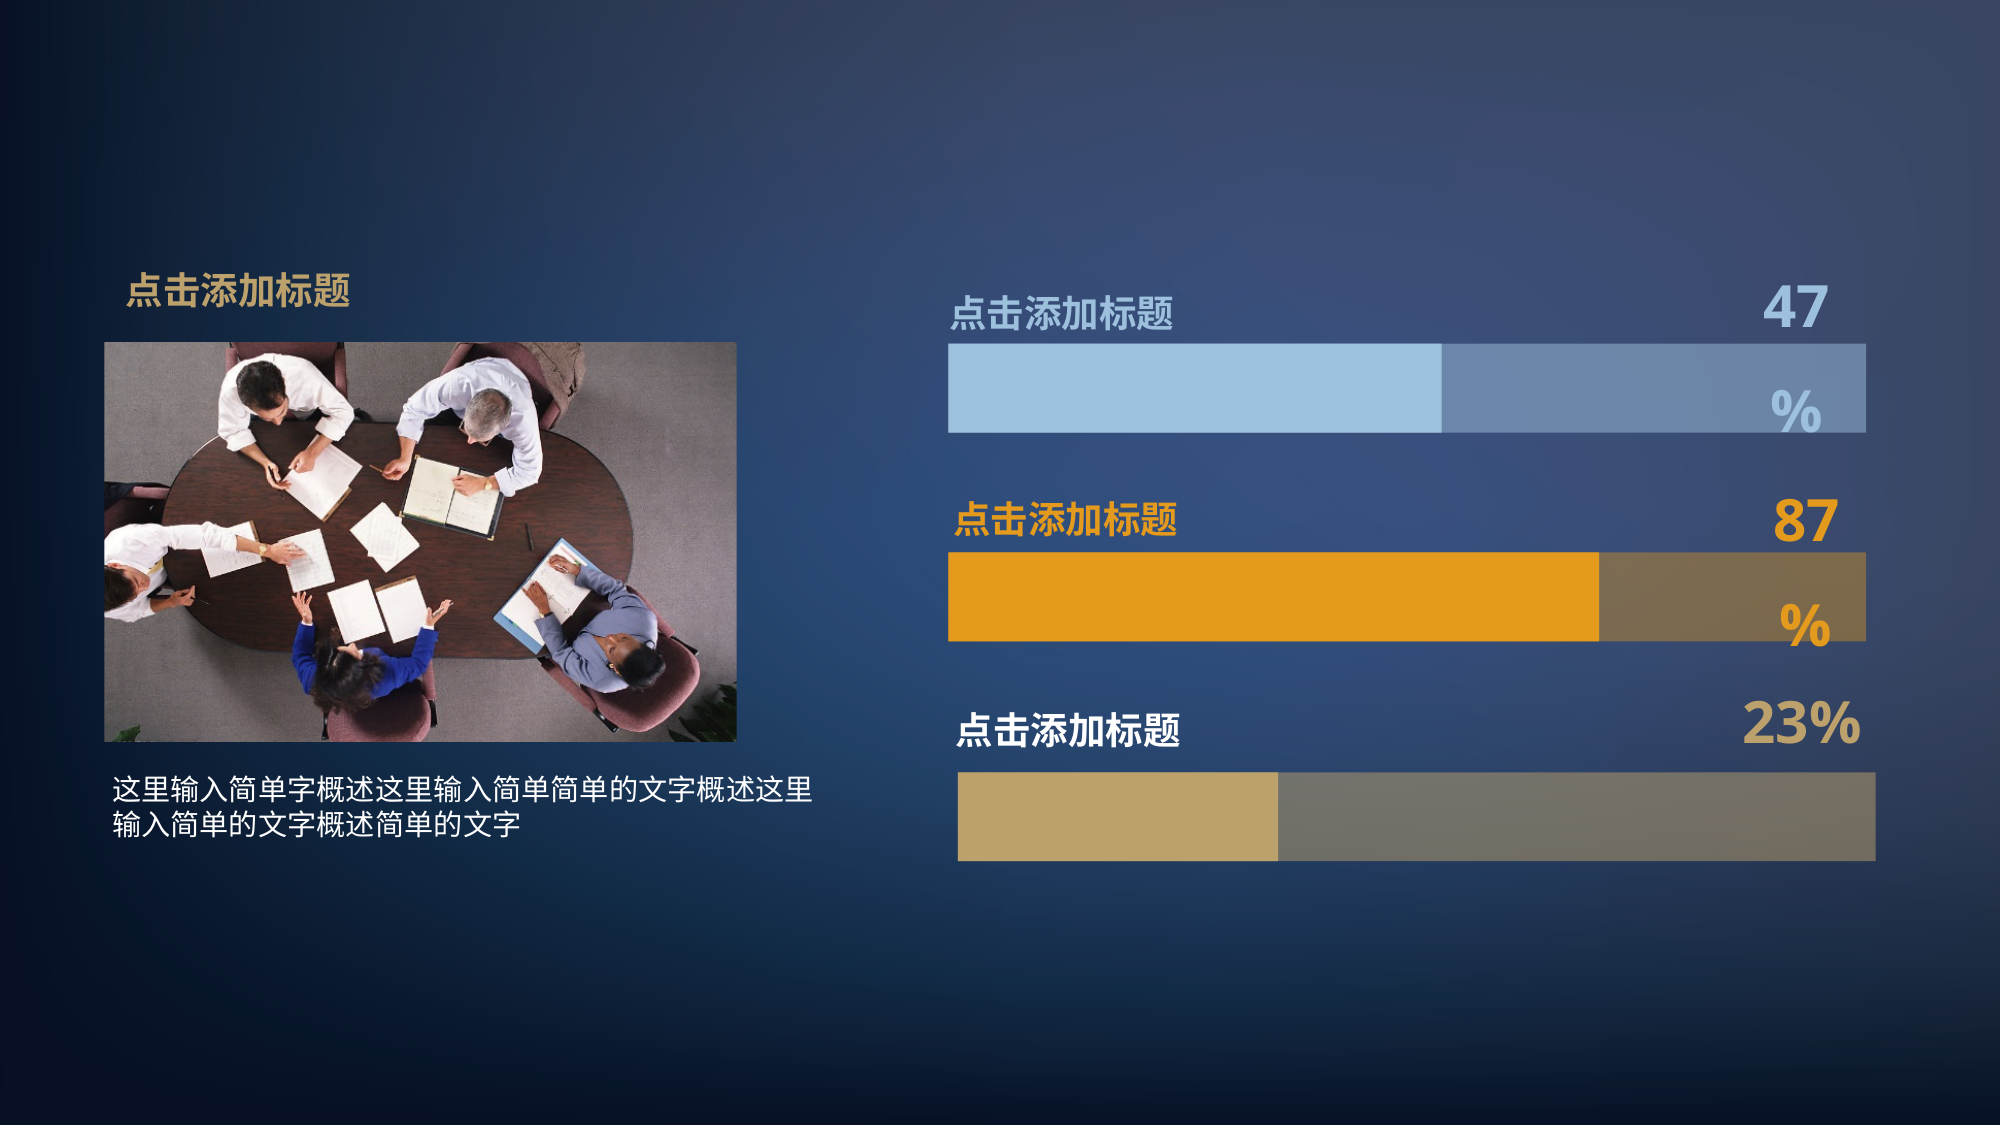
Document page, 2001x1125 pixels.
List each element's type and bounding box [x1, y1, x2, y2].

picture [0, 0, 2000, 1125]
text_box [948, 343, 1867, 433]
text_box [948, 552, 1867, 642]
text_box [957, 772, 1876, 862]
